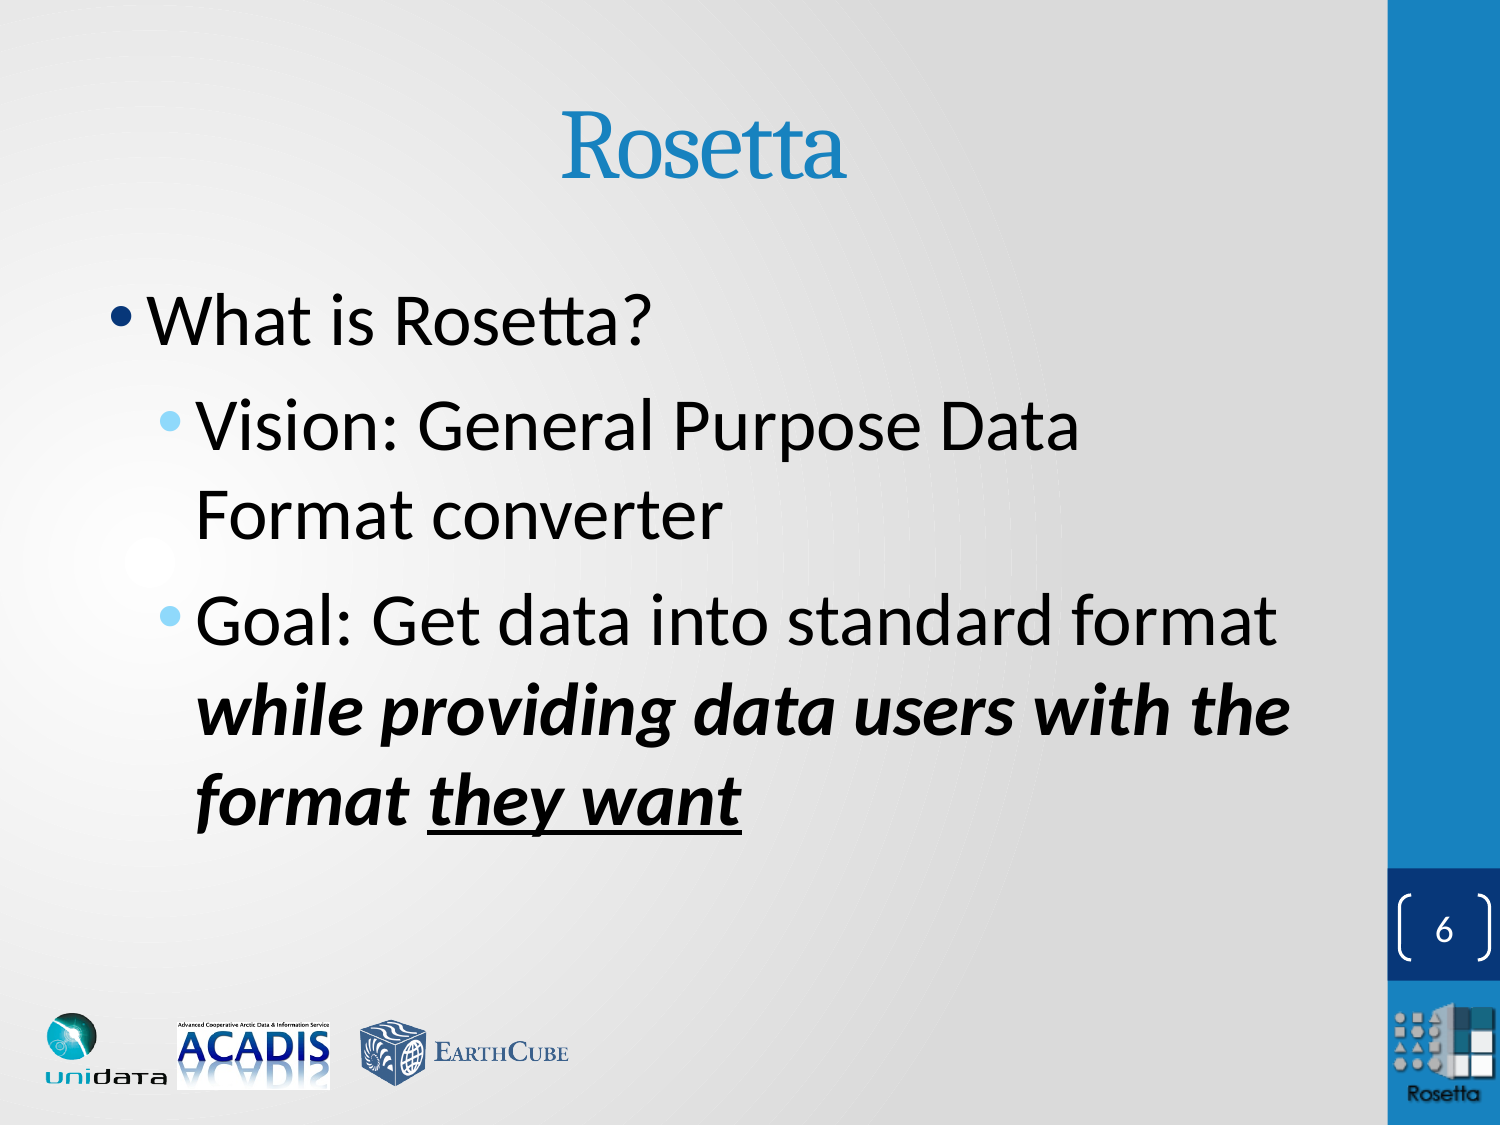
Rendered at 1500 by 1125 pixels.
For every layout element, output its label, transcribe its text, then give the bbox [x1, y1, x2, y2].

picture [177, 1050, 330, 1090]
picture [353, 1050, 573, 1090]
picture [45, 1012, 167, 1085]
slide_number 5 [1397, 893, 1492, 962]
title Rosetta [49, 45, 1359, 233]
picture [1387, 997, 1500, 1110]
list What is Rosetta? Vision: General Purpose Data Format converter Goal: Get data into standard format while providing data users with the format they want [75, 262, 1325, 1050]
